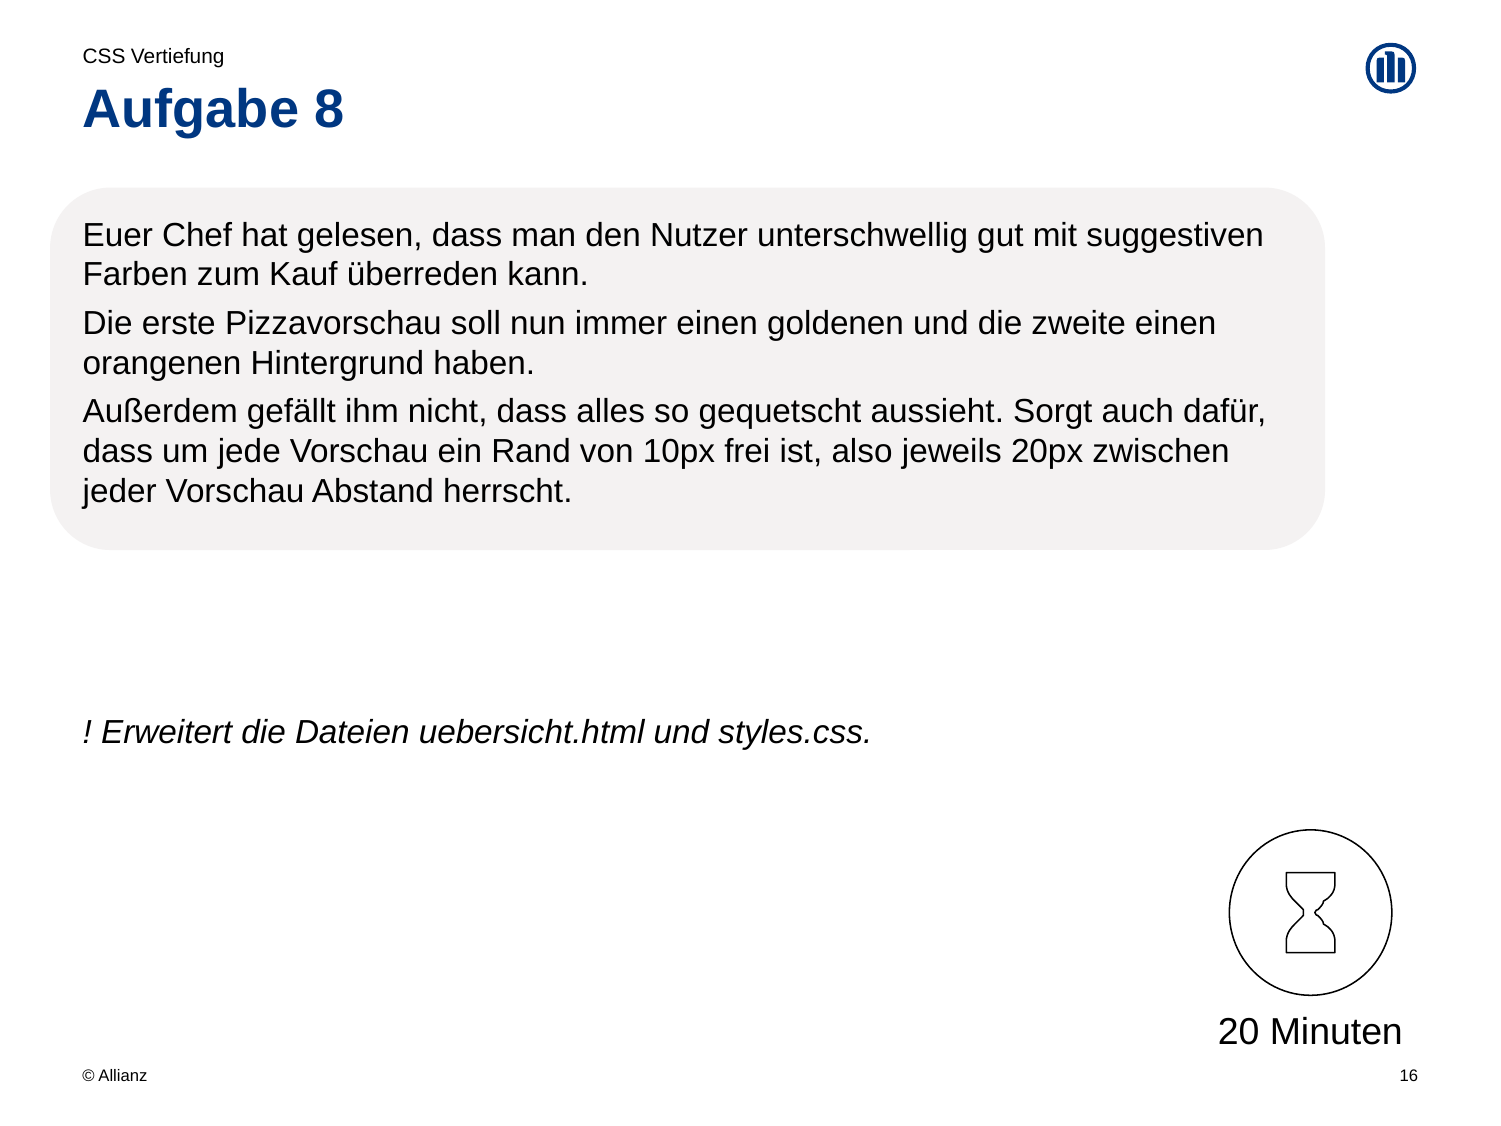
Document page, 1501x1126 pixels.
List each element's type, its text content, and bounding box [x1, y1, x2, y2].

text_box 20 Minuten [1206, 995, 1416, 1064]
title Aufgabe 8 [82, 72, 1209, 127]
text_box [50, 187, 1326, 543]
slide_number 16 [1352, 1065, 1419, 1126]
list Euer Chef hat gelesen, dass man den Nutzer unterschwellig gut mit suggestiven Farben zum Kauf überreden kann. Die erste Pizzavorschau soll nun immer einen goldenen und die zweite einen orangenen Hintergrund haben. Außerdem gefällt ihm nicht, dass alles so gequetscht aussieht. Sorgt auch dafür, dass um jede Vorschau ein Rand von 10px frei ist, also jeweils 20px zwischen jeder Vorschau Abstand herrscht. ! Erweitert die Dateien uebersicht.html und styles.css. [82, 212, 1301, 788]
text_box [1229, 829, 1393, 996]
list CSS Vertiefung [82, 42, 750, 68]
